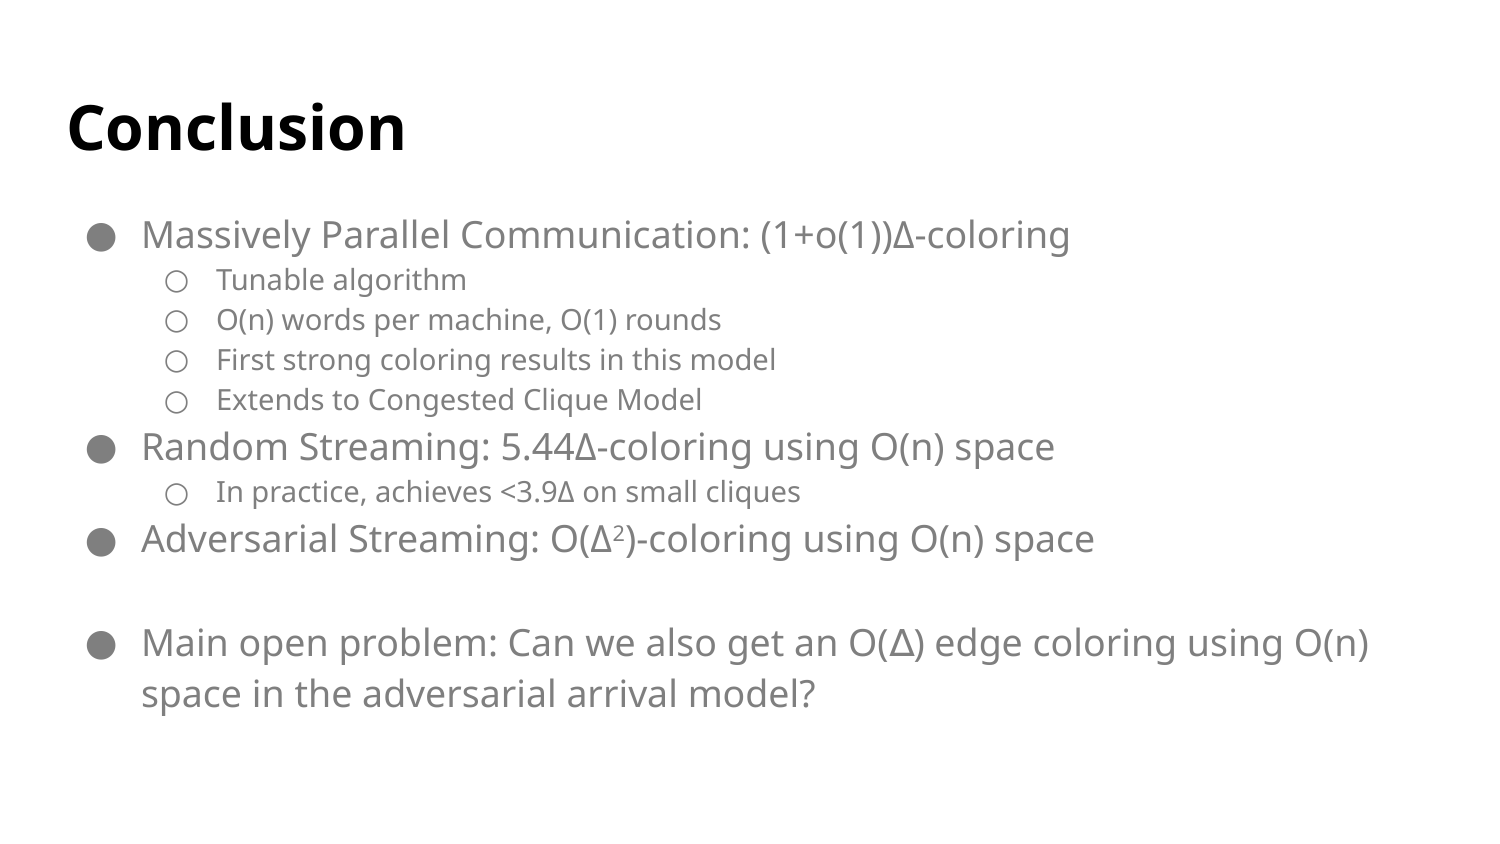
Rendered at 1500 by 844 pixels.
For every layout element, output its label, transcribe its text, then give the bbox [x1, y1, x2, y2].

list Massively Parallel Communication: (1+o(1))Δ-coloring Tunable algorithm O(n) words per machine, O(1) rounds First strong coloring results in this model Extends to Congested Clique Model Random Streaming: 5.44Δ-coloring using O(n) space In practice, achieves <3.9Δ on small cliques Adversarial Streaming: O(Δ2)-coloring using O(n) space Main open problem: Can we also get an O(∆) edge coloring using O(n) space in the adversarial arrival model? [51, 189, 1449, 750]
title Conclusion [51, 72, 1449, 176]
